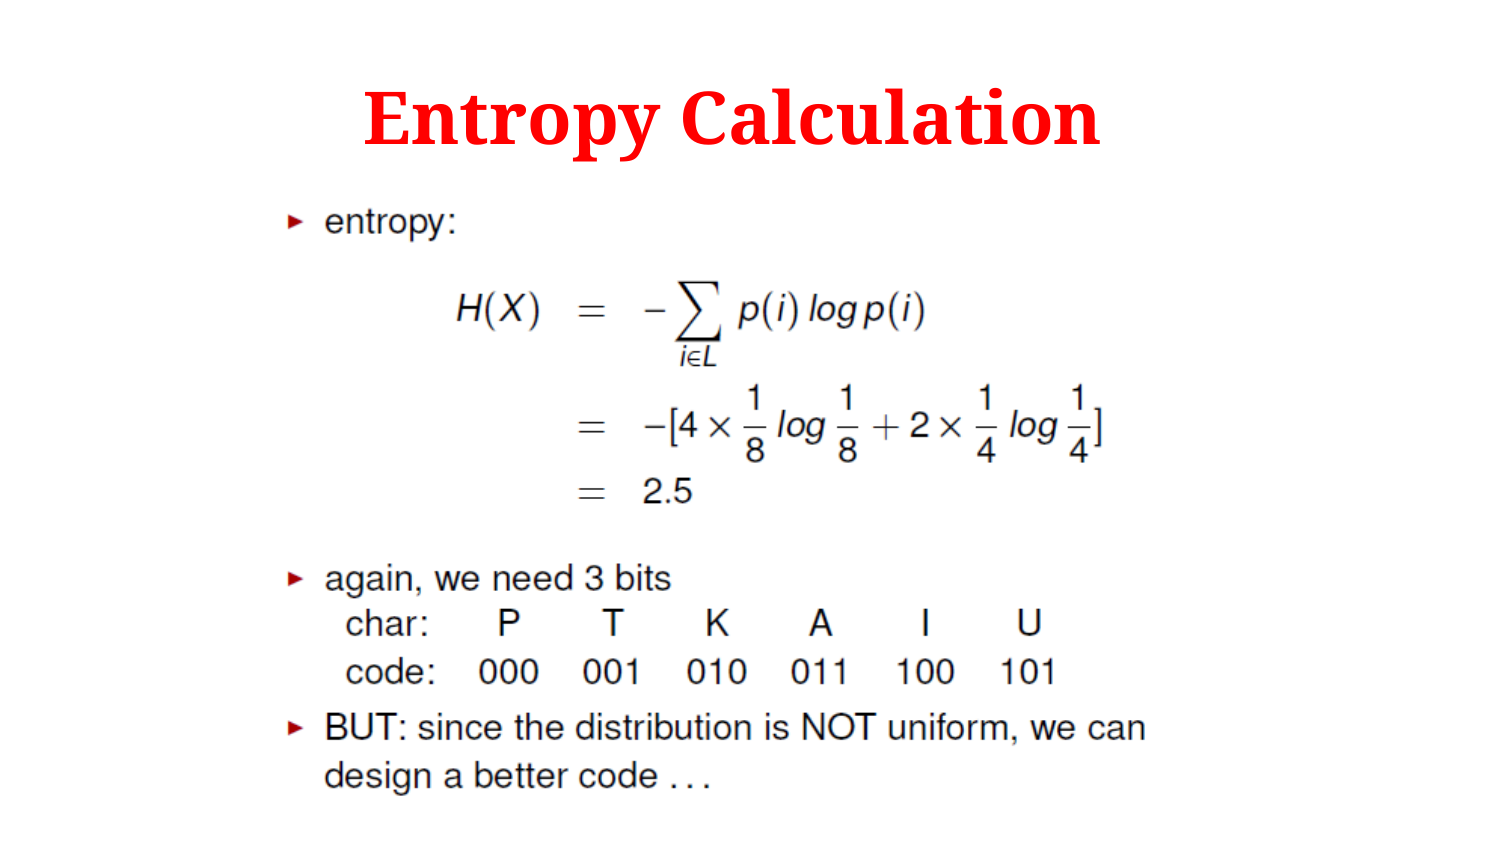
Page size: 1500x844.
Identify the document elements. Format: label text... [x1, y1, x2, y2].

title Entropy Calculation [41, 64, 1425, 180]
picture [231, 163, 1235, 828]
